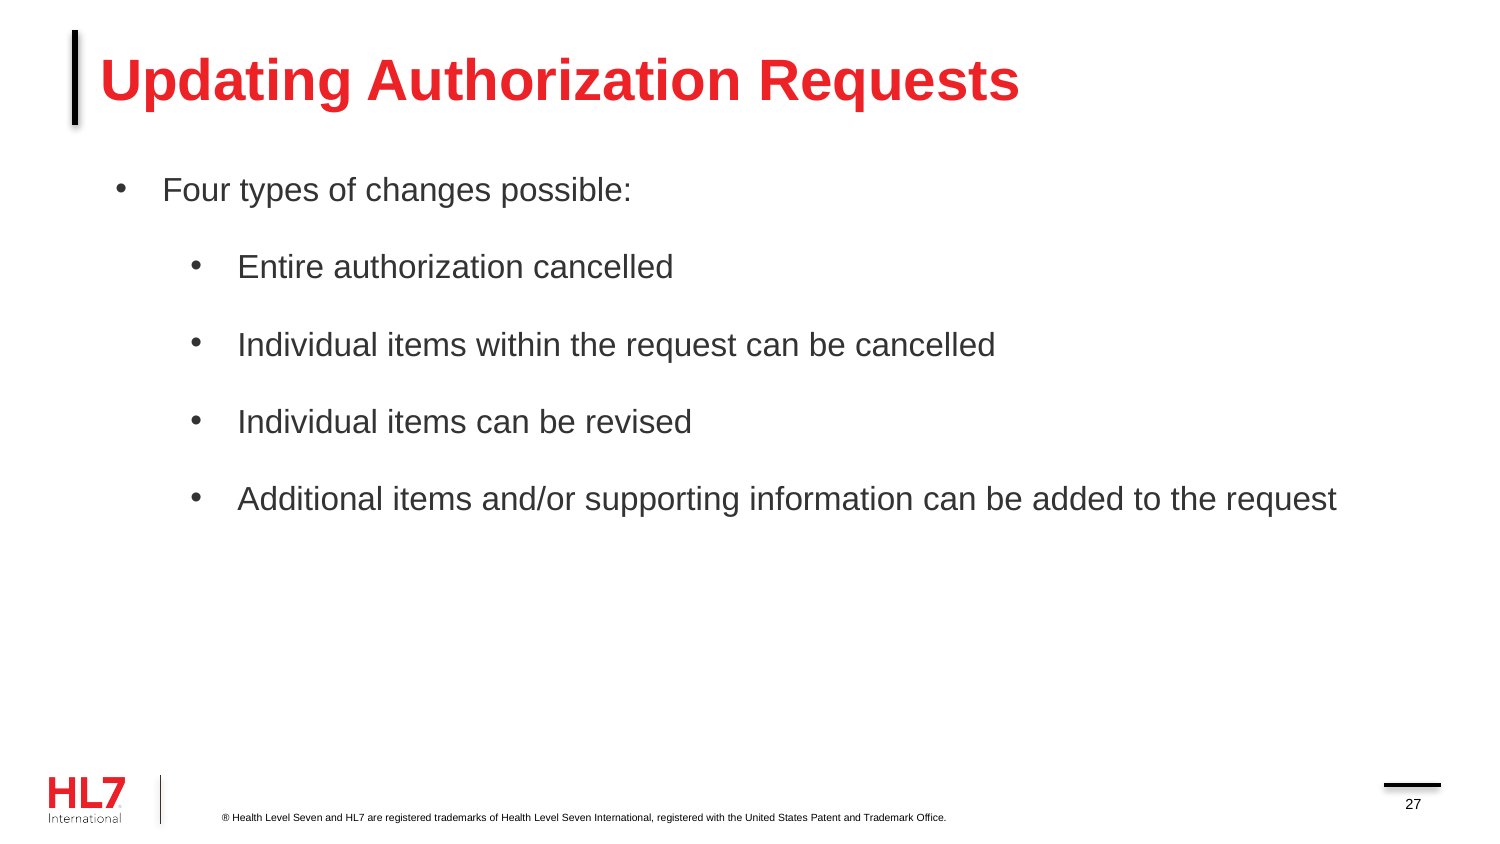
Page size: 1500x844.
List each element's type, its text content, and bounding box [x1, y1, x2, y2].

text_box Four types of changes possible: Entire authorization cancelled Individual items within the request can be cancelled Individual items can be revised Additional items and/or supporting information can be added to the request [100, 160, 1457, 525]
title Updating Authorization Requests [100, 30, 1259, 125]
slide_number 27 [1391, 786, 1436, 813]
picture [49, 777, 125, 823]
